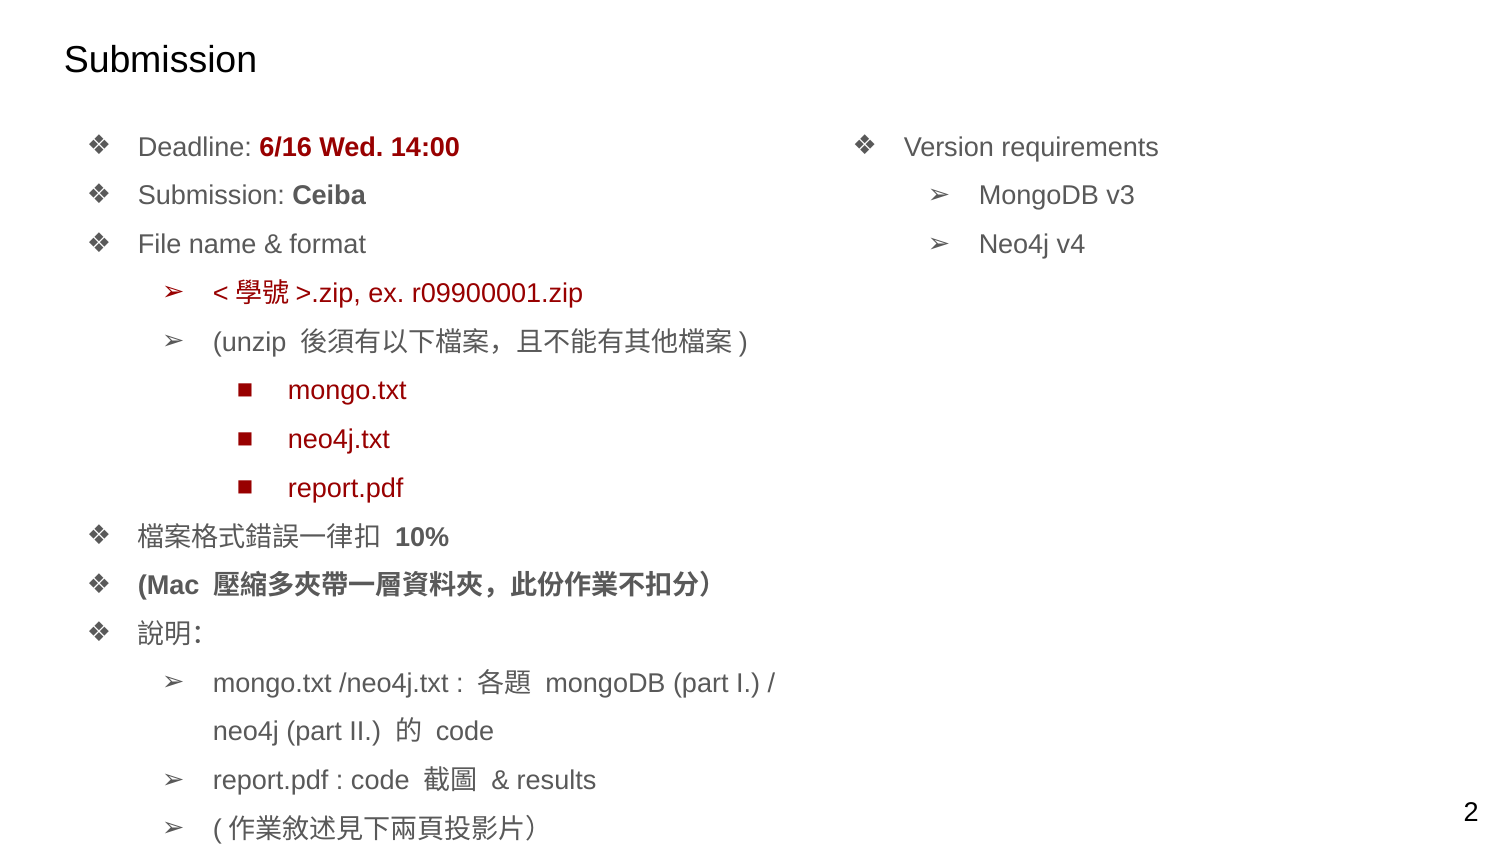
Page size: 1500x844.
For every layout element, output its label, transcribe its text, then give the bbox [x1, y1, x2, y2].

text_box Deadline: 6/16 Wed. 14:00 Submission: Ceiba File name & format <學號>.zip, ex. r09900001.zip (unzip 後須有以下檔案，且不能有其他檔案) mongo.txt neo4j.txt report.pdf 檔案格式錯誤一律扣 10% (Mac 壓縮多夾帶一層資料夾，此份作業不扣分） 說明： mongo.txt /neo4j.txt : 各題 mongoDB (part I.) / neo4j (part II.) 的 code report.pdf : code 截圖 & results (作業敘述見下兩頁投影片） [47, 97, 813, 659]
slide_number ‹#› [1403, 779, 1494, 844]
title Submission [63, 10, 1462, 97]
text_box Version requirements MongoDB v3 Neo4j v4 [813, 97, 1500, 659]
